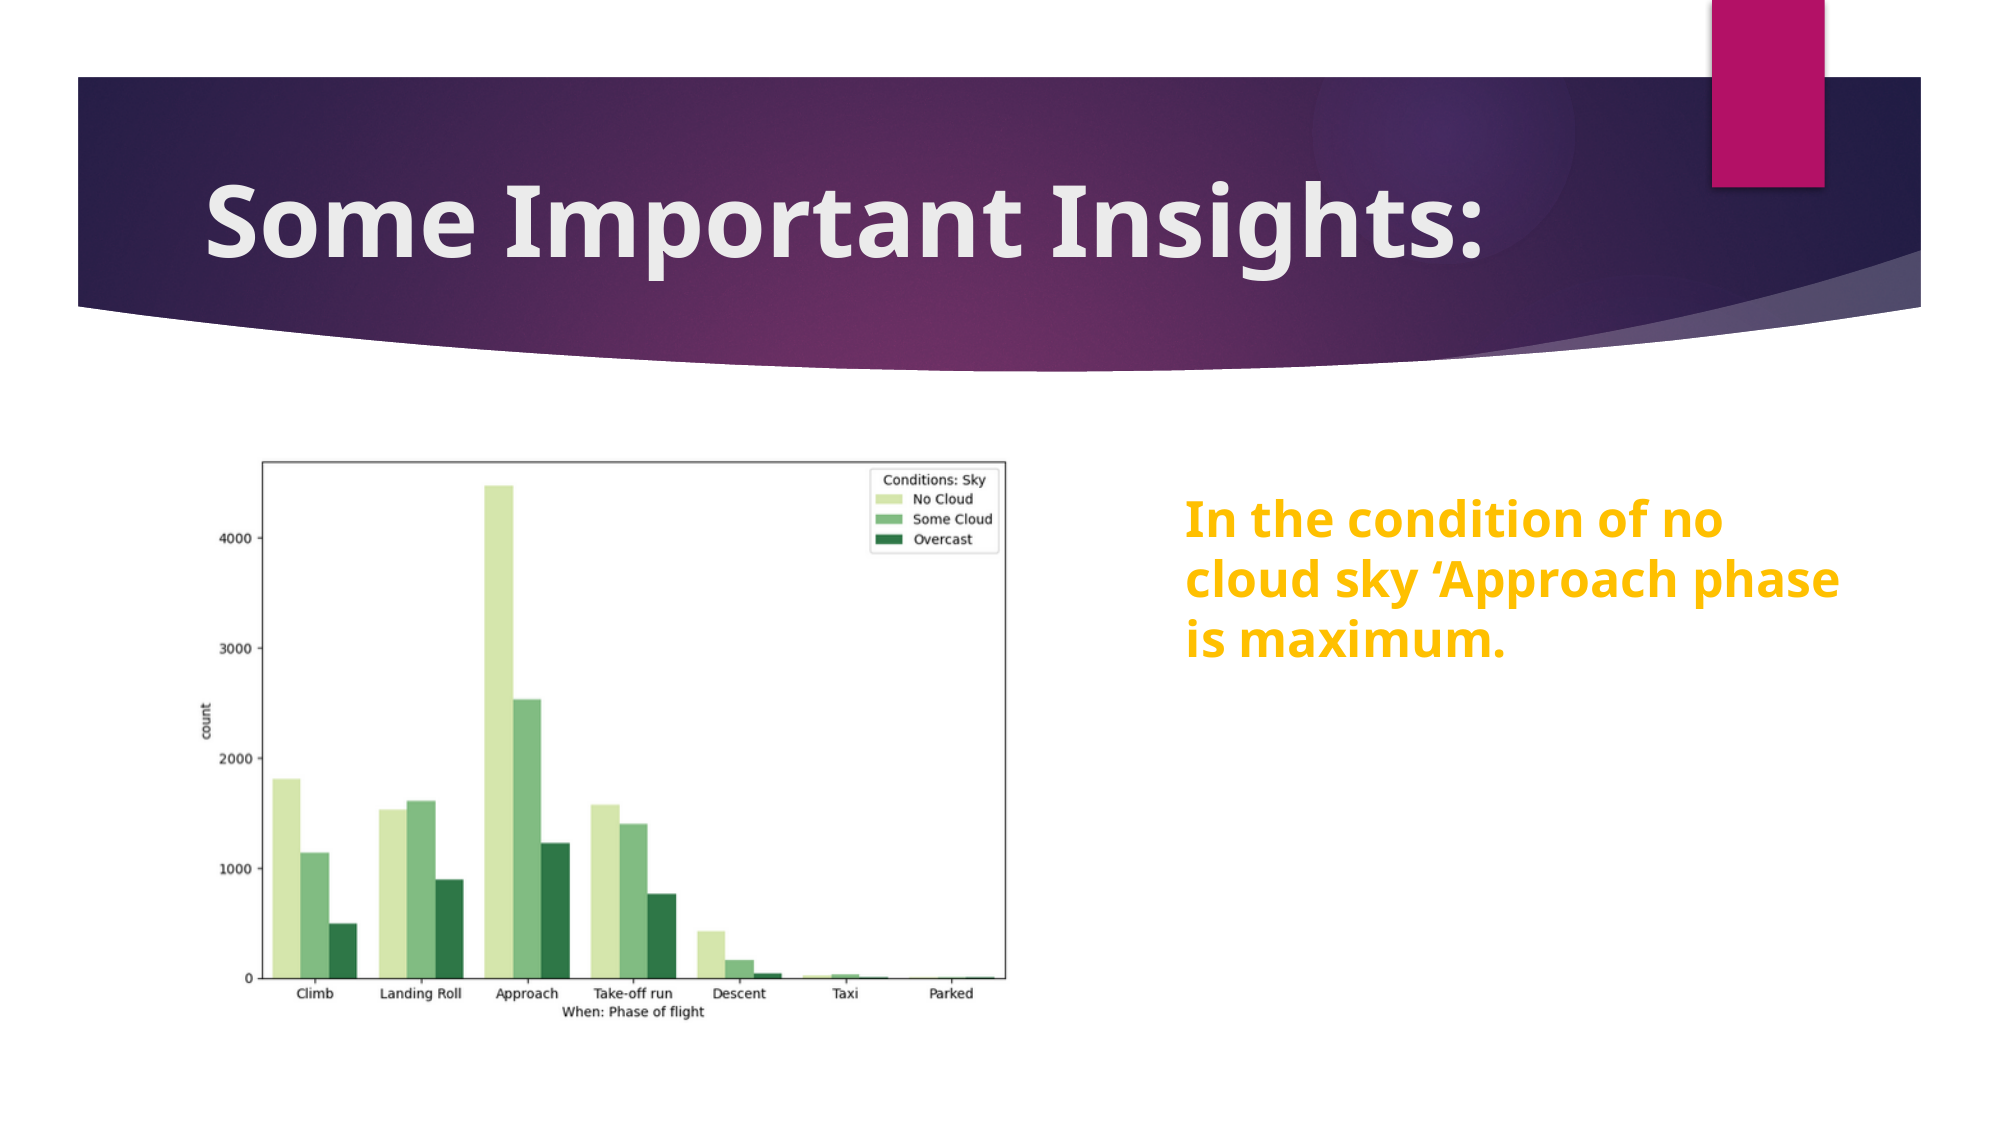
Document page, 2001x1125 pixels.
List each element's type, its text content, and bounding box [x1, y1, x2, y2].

text_box In the condition of no cloud sky ‘Approach phase is maximum. [1171, 479, 1879, 675]
title Some Important Insights: [189, 159, 1627, 276]
picture [189, 442, 1033, 1034]
